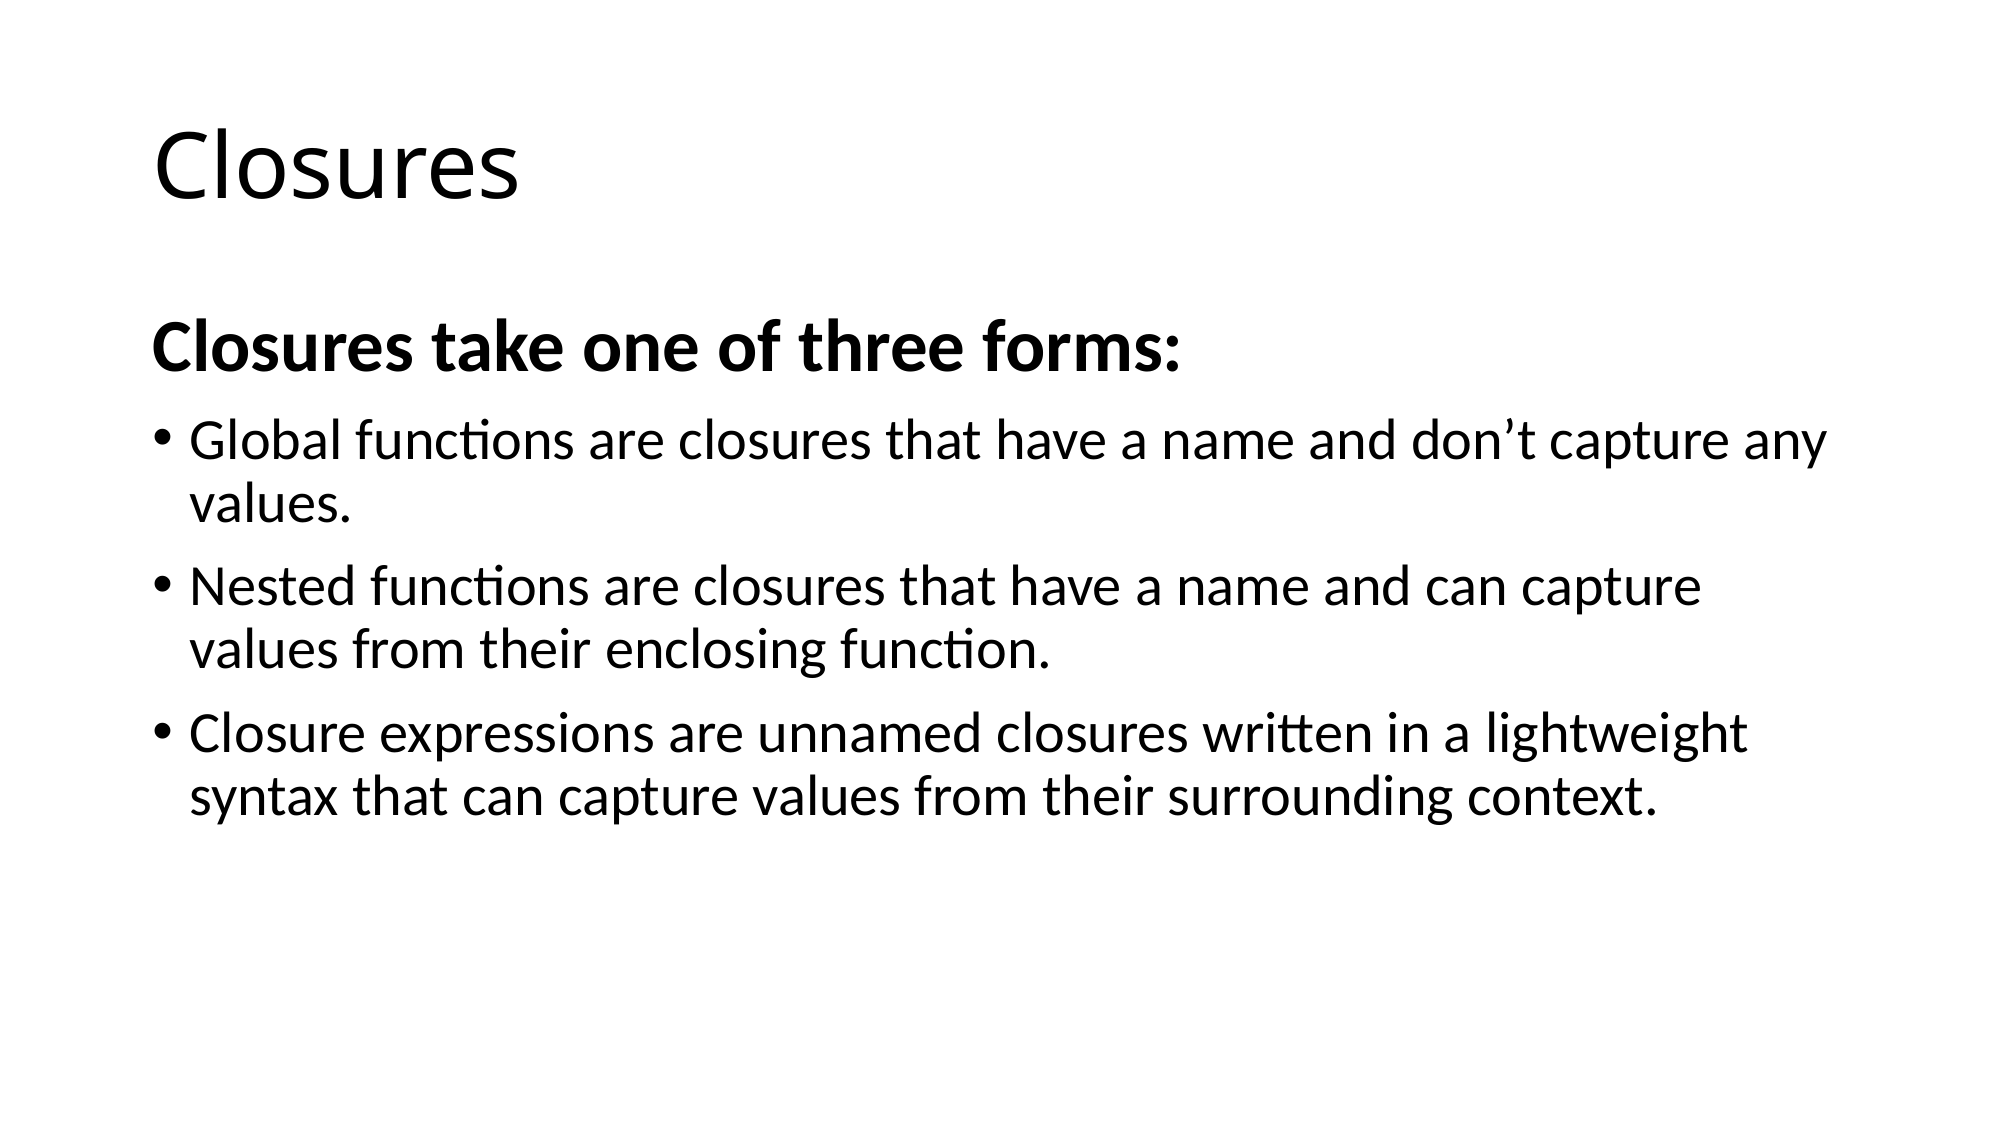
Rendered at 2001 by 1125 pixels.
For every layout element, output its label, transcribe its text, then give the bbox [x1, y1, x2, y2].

title Closures [137, 59, 1863, 278]
list Closures take one of three forms: Global functions are closures that have a name and don’t capture any values. Nested functions are closures that have a name and can capture values from their enclosing function. Closure expressions are unnamed closures written in a lightweight syntax that can capture values from their surrounding context. [137, 299, 1863, 1014]
